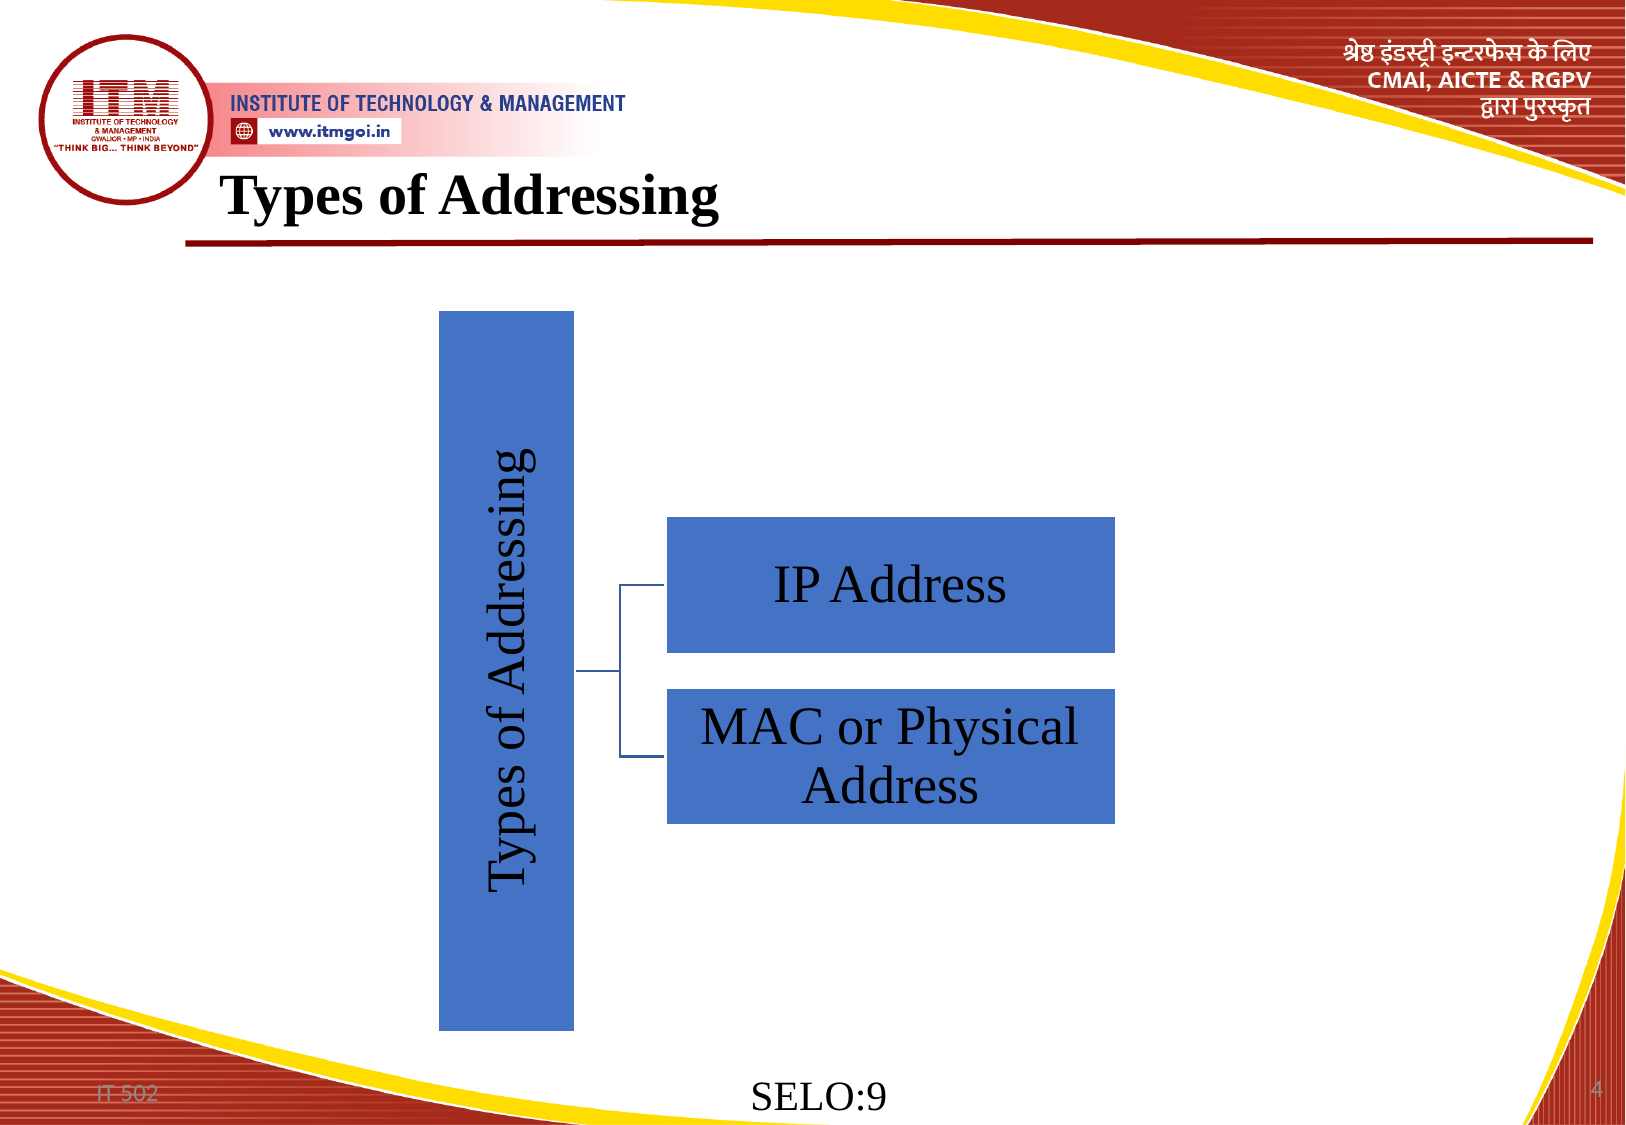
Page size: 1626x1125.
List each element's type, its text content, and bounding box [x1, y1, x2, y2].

text_box Types of Addressing [203, 148, 1084, 234]
picture [0, 0, 1626, 1125]
slide_number 4 [1560, 1057, 1619, 1118]
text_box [185, 240, 1593, 244]
text_box SELO:9 [735, 1061, 903, 1125]
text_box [235, 309, 1319, 1032]
footer IT 502 [15, 1061, 240, 1122]
